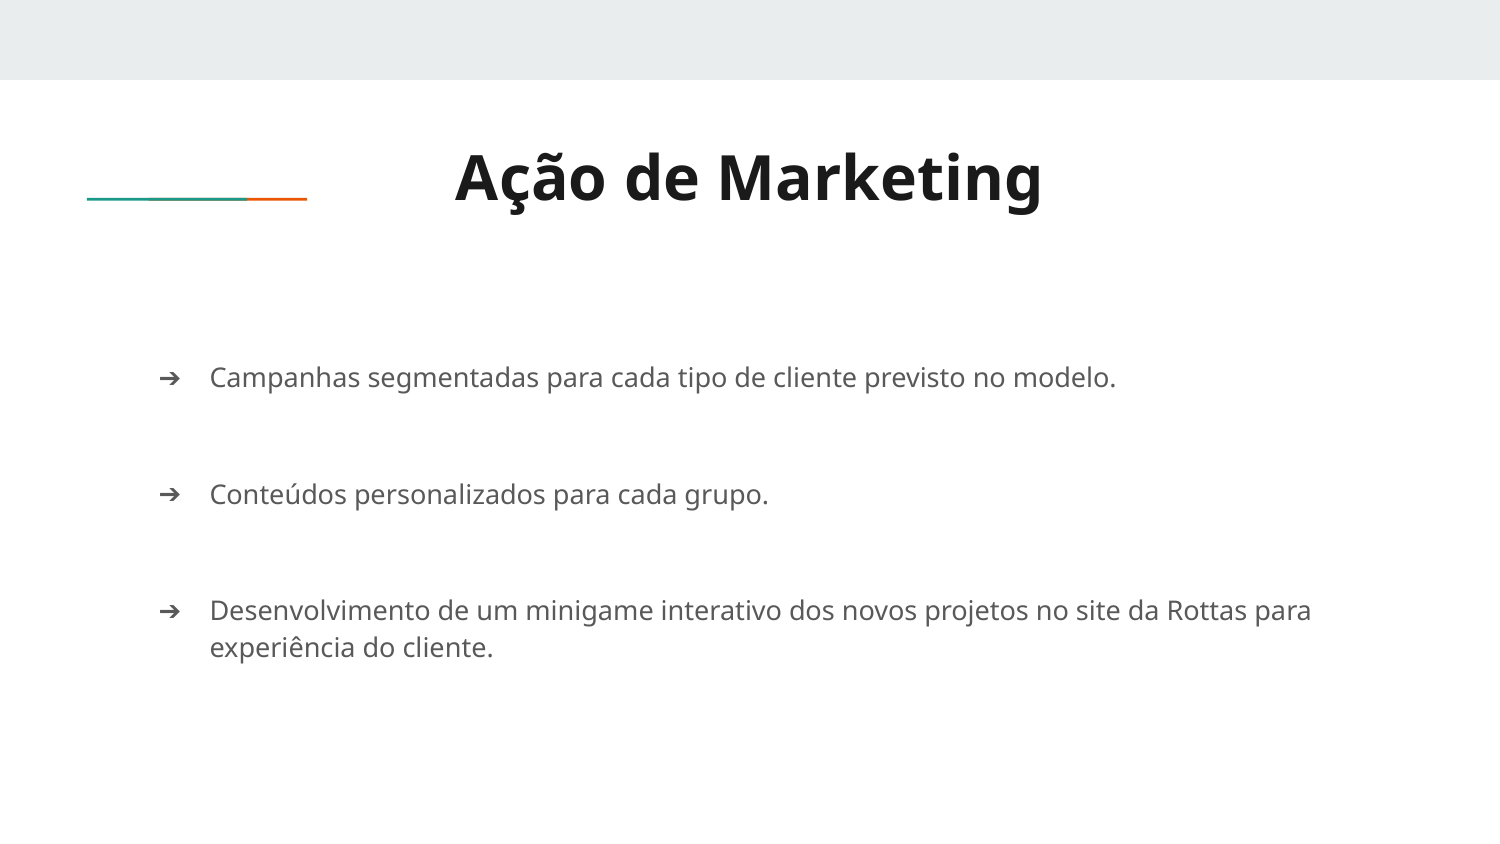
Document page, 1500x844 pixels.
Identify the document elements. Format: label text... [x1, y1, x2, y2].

title Ação de Marketing [0, 123, 1500, 212]
list Campanhas segmentadas para cada tipo de cliente previsto no modelo. Conteúdos personalizados para cada grupo. Desenvolvimento de um minigame interativo dos novos projetos no site da Rottas para experiência do cliente. [119, 341, 1381, 712]
